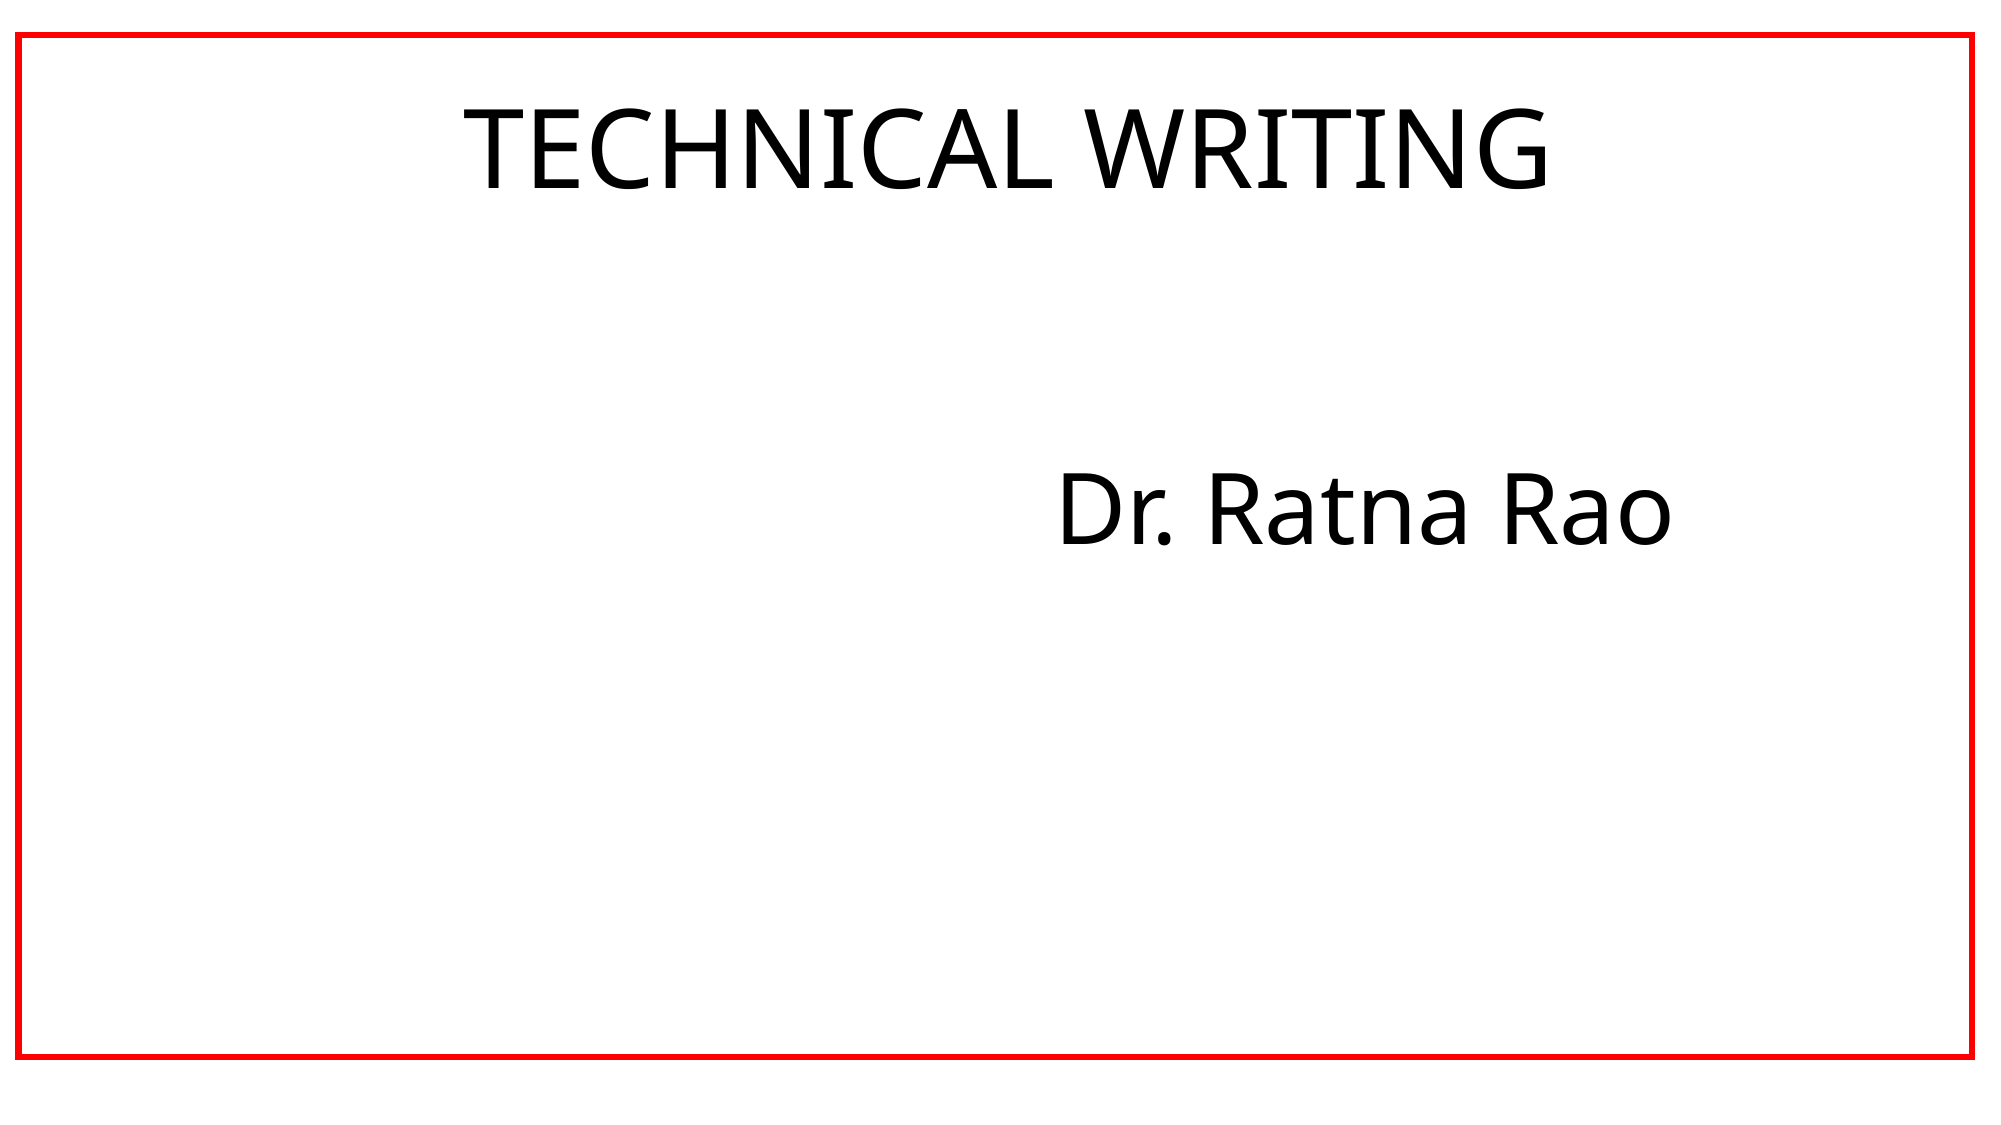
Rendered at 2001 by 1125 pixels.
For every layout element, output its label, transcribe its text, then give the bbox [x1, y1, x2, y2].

text_box [18, 34, 1973, 1058]
title TECHNICAL WRITING Dr. Ratna Rao [267, 80, 1750, 576]
